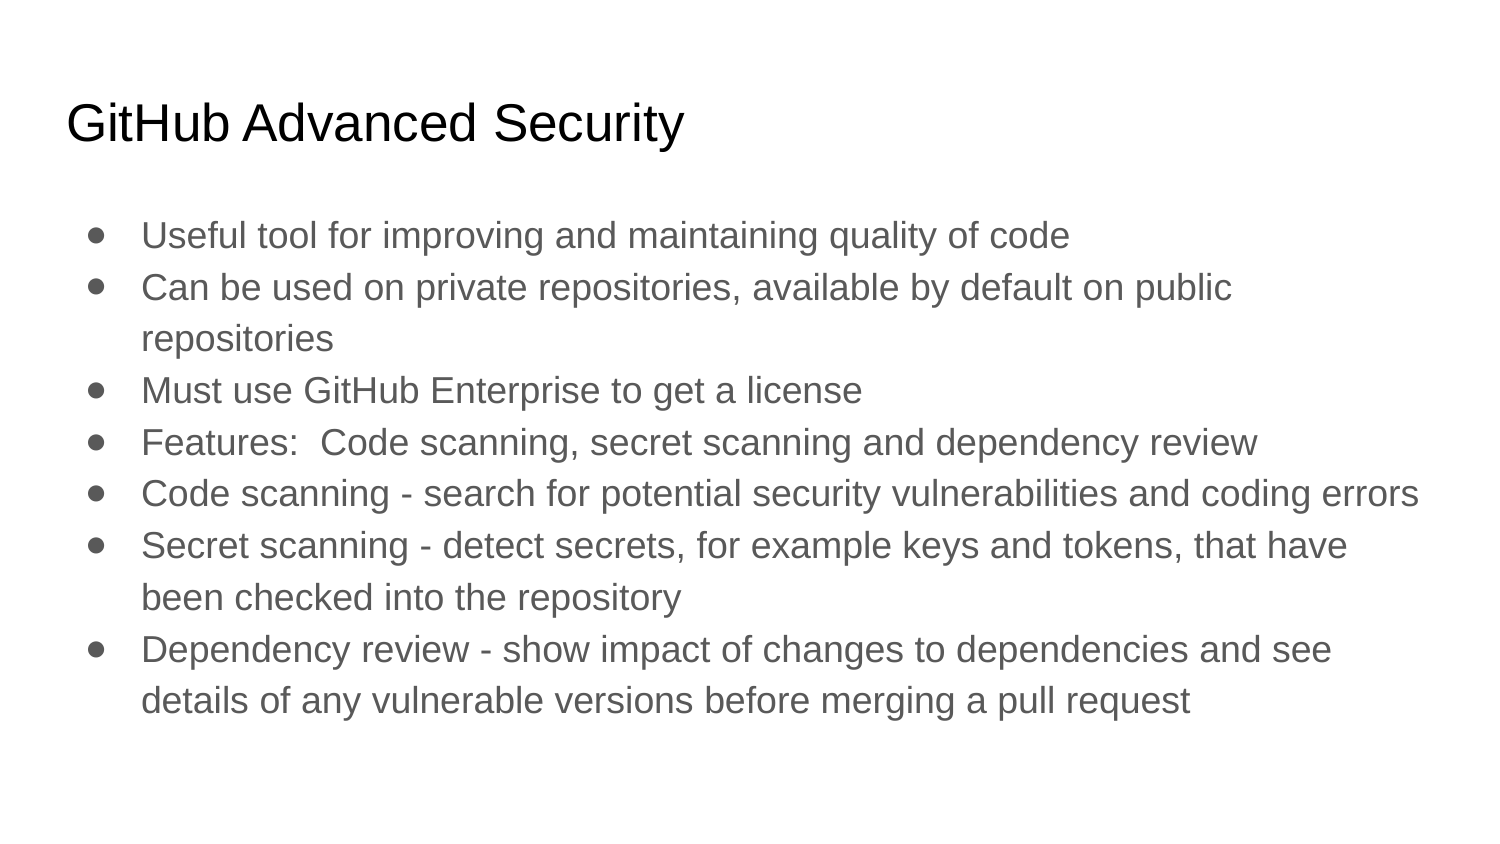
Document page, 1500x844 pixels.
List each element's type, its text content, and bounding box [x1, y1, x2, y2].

list Useful tool for improving and maintaining quality of code Can be used on private repositories, available by default on public repositories Must use GitHub Enterprise to get a license Features: Code scanning, secret scanning and dependency review Code scanning - search for potential security vulnerabilities and coding errors Secret scanning - detect secrets, for example keys and tokens, that have been checked into the repository Dependency review - show impact of changes to dependencies and see details of any vulnerable versions before merging a pull request [51, 189, 1449, 750]
title GitHub Advanced Security [51, 72, 1449, 167]
